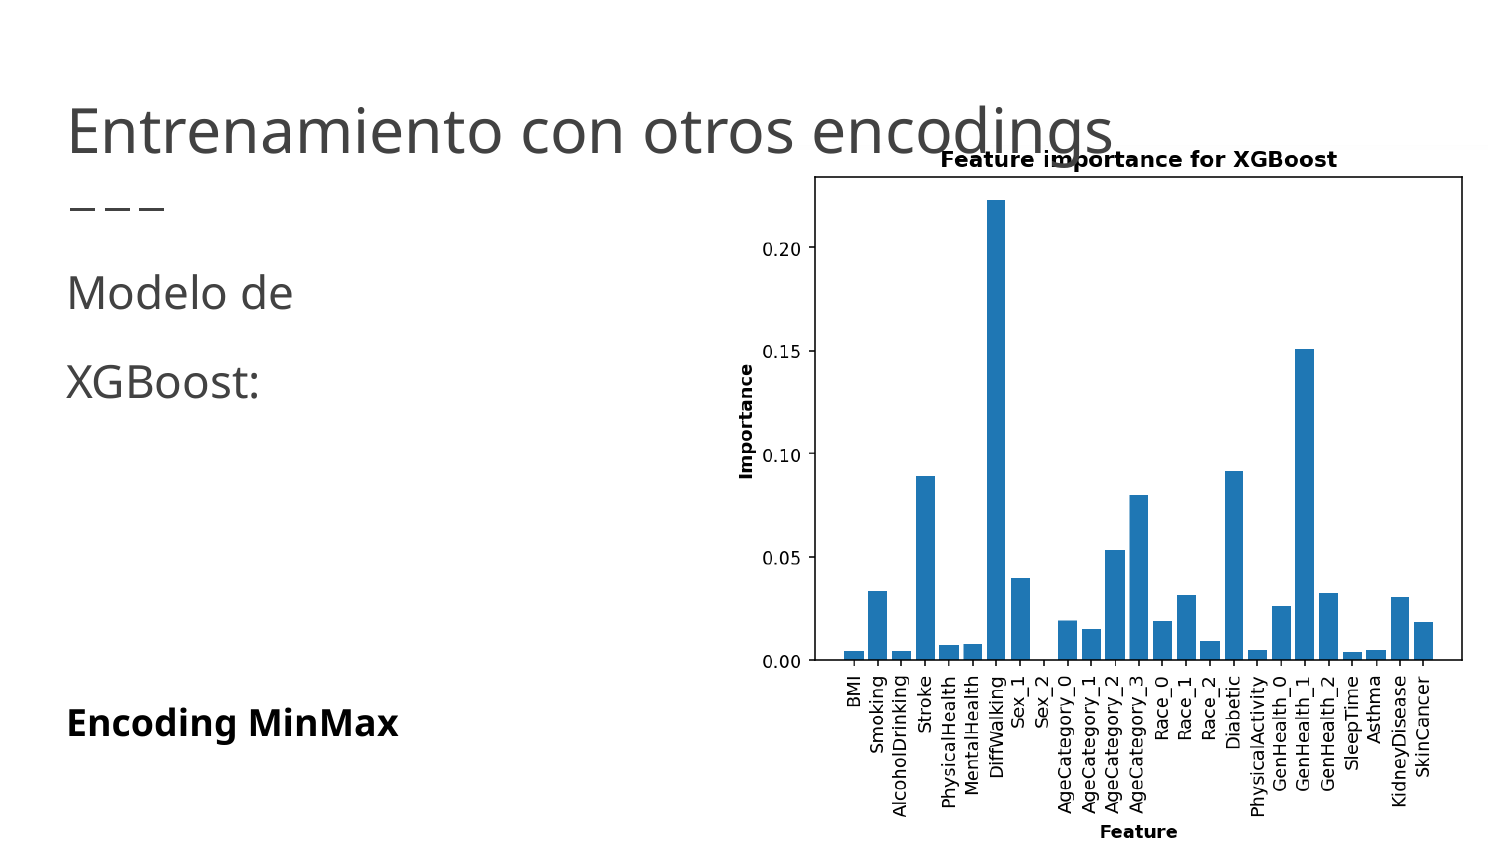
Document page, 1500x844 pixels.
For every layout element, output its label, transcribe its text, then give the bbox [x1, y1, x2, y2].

title Entrenamiento con otros encodings [51, 61, 1449, 182]
picture [728, 145, 1489, 844]
text_box Encoding MinMax [51, 683, 522, 759]
list Modelo de XGBoost: [51, 240, 543, 750]
